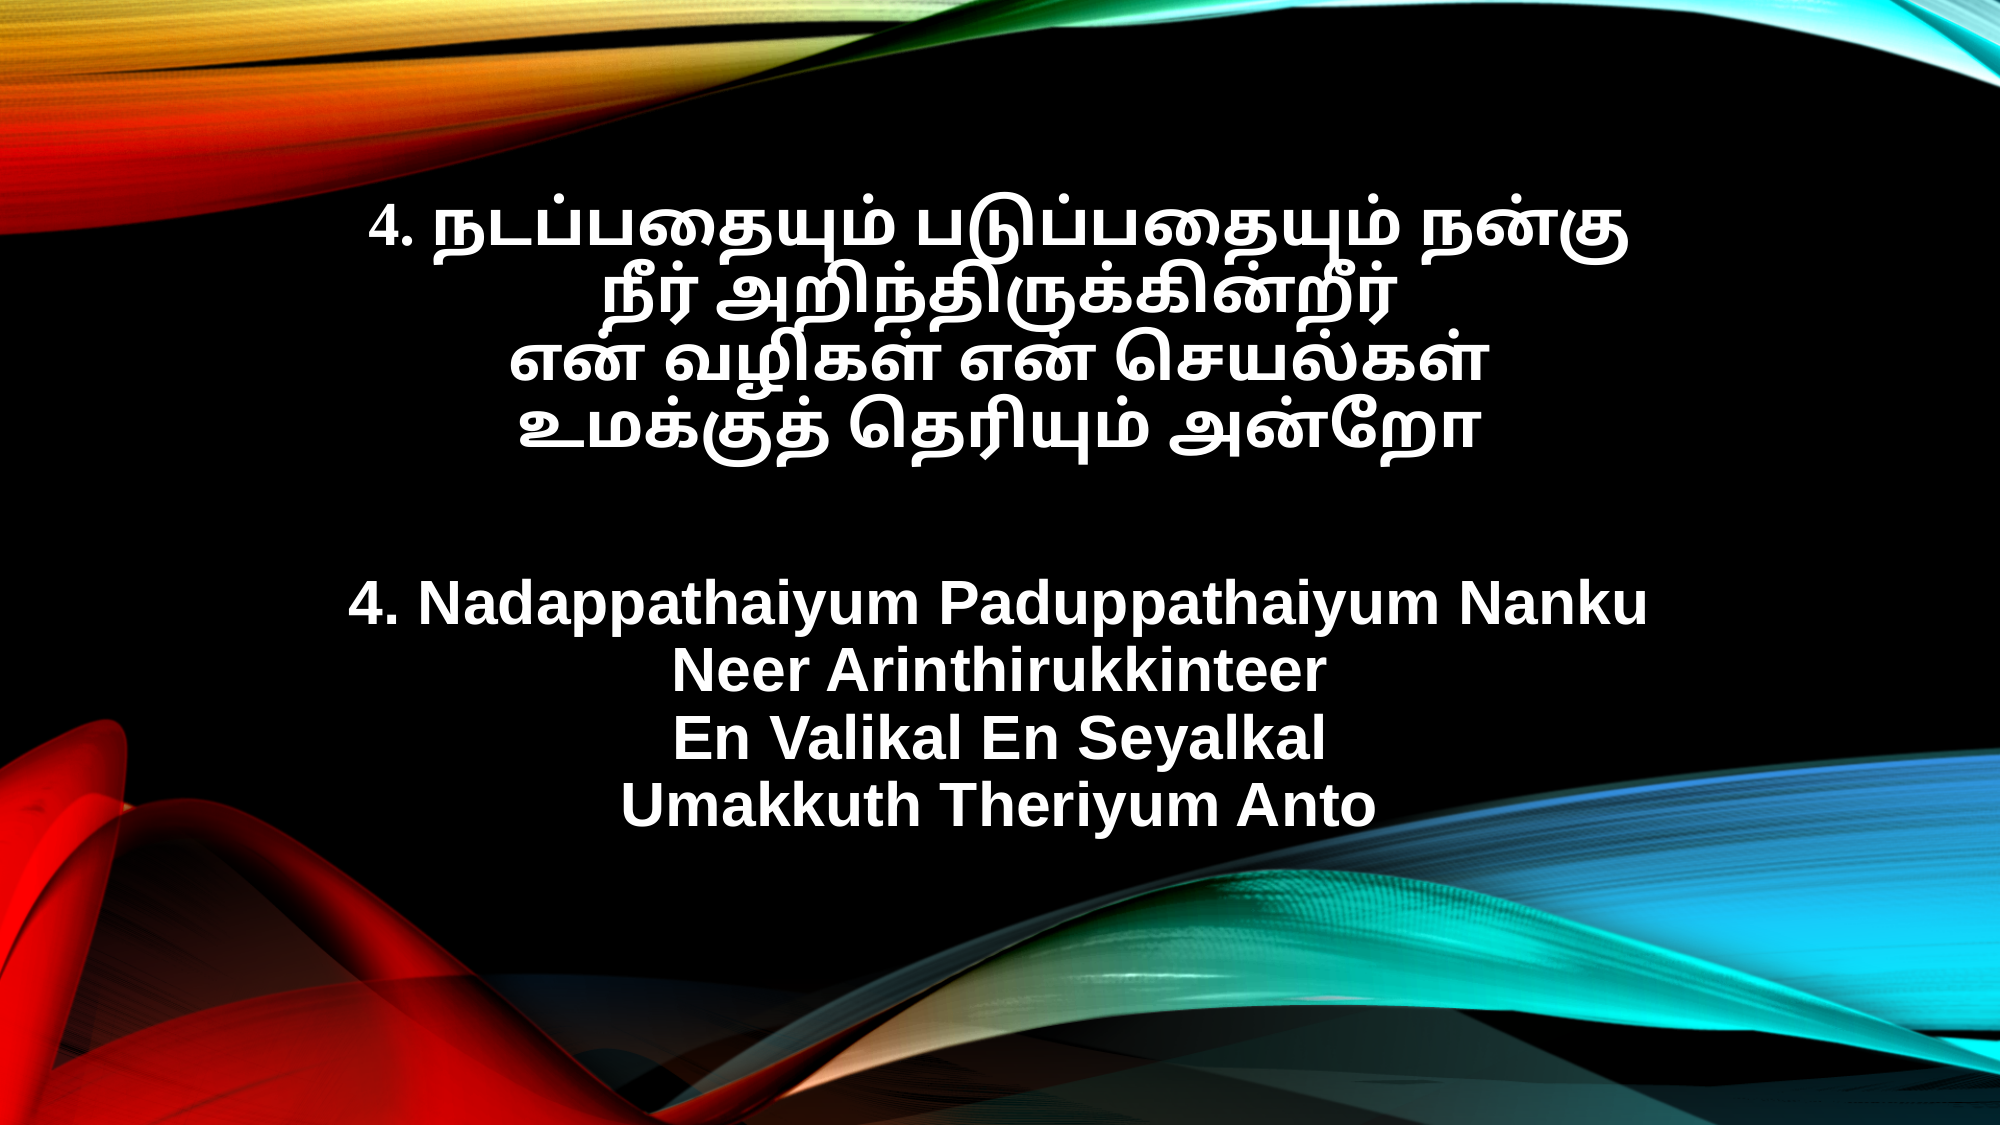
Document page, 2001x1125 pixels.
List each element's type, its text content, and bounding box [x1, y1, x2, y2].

subtitle 4. நடப்பதையும் படுப்பதையும் நன்கு நீர் அறிந்திருக்கின்றீர் என் வழிகள் என் செயல்கள் உமக்குத் தெரியும் அன்றோ 4. Nadappathaiyum Paduppathaiyum Nanku Neer Arinthirukkinteer En Valikal En Seyalkal Umakkuth Theriyum Anto [0, 0, 2000, 1125]
